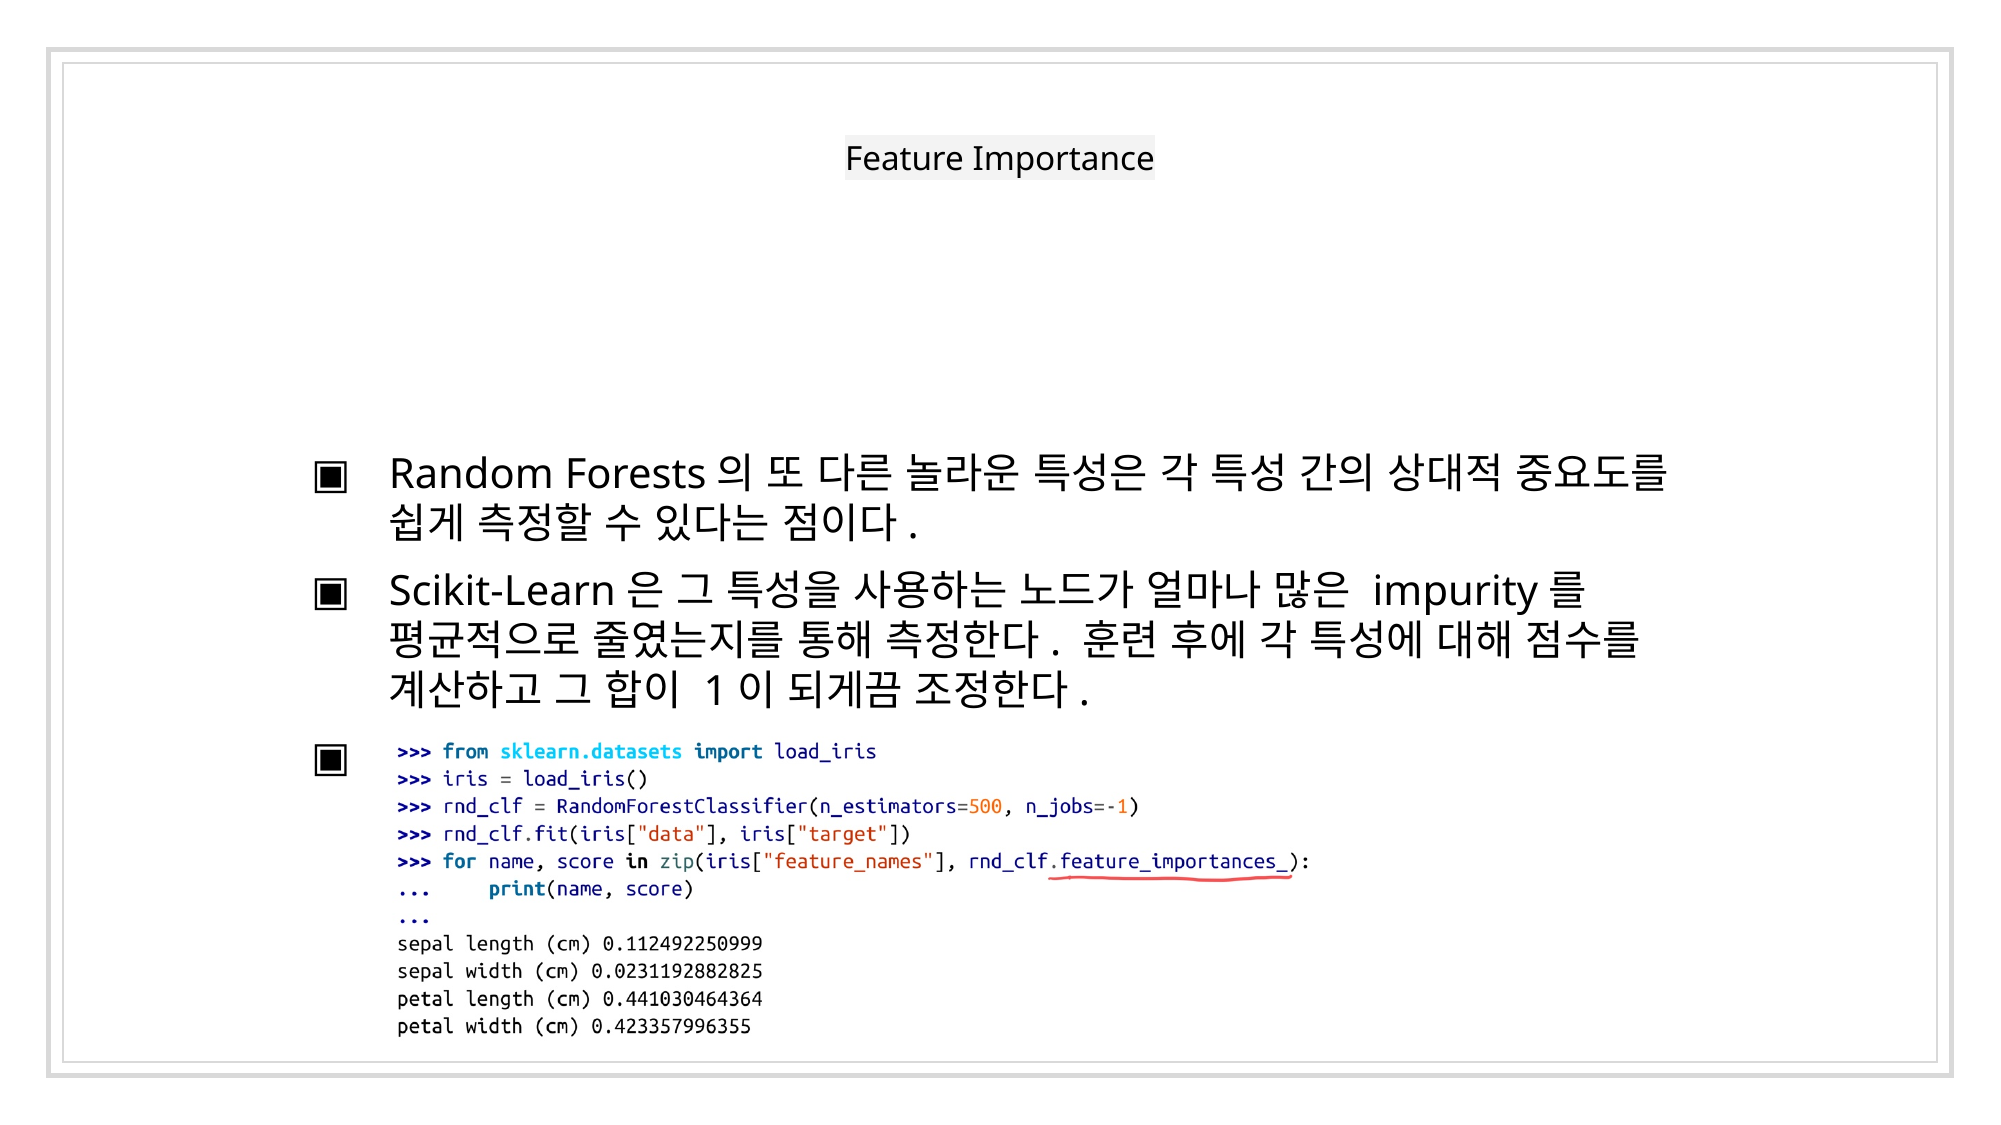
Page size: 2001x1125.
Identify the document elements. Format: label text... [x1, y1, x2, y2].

title Feature Importance [85, 73, 1915, 241]
list Random Forests의 또 다른 놀라운 특성은 각 특성 간의 상대적 중요도를 쉽게 측정할 수 있다는 점이다. Scikit-Learn은 그 특성을 사용하는 노드가 얼마나 많은 impurity를 평균적으로 줄였는지를 통해 측정한다. 훈련 후에 각 특성에 대해 점수를 계산하고 그 합이 1이 되게끔 조정한다. (사진) [273, 278, 1727, 950]
picture [358, 725, 1354, 1052]
